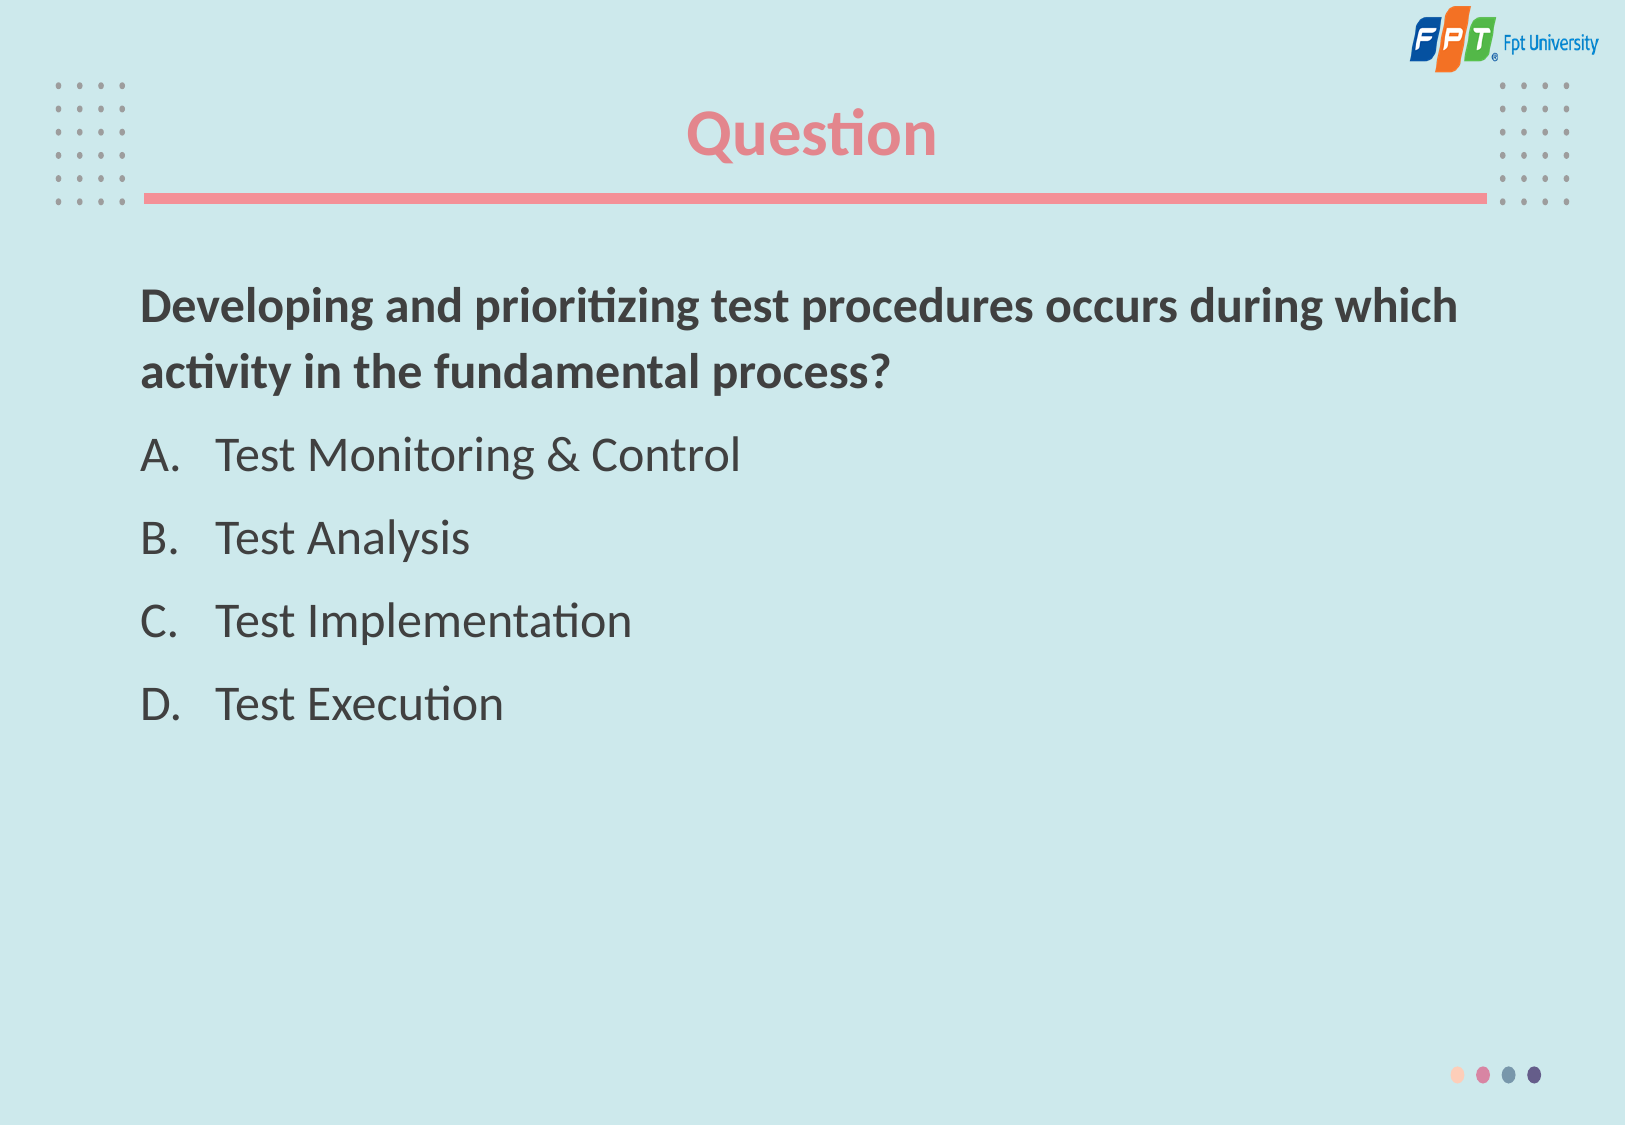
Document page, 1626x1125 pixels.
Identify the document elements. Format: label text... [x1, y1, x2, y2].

title Question [111, 60, 1514, 208]
picture [1383, 6, 1624, 88]
list Developing and prioritizing test procedures occurs during which activity in the fundamental process? Test Monitoring & Control Test Analysis Test Implementation Test Execution [125, 259, 1514, 1014]
